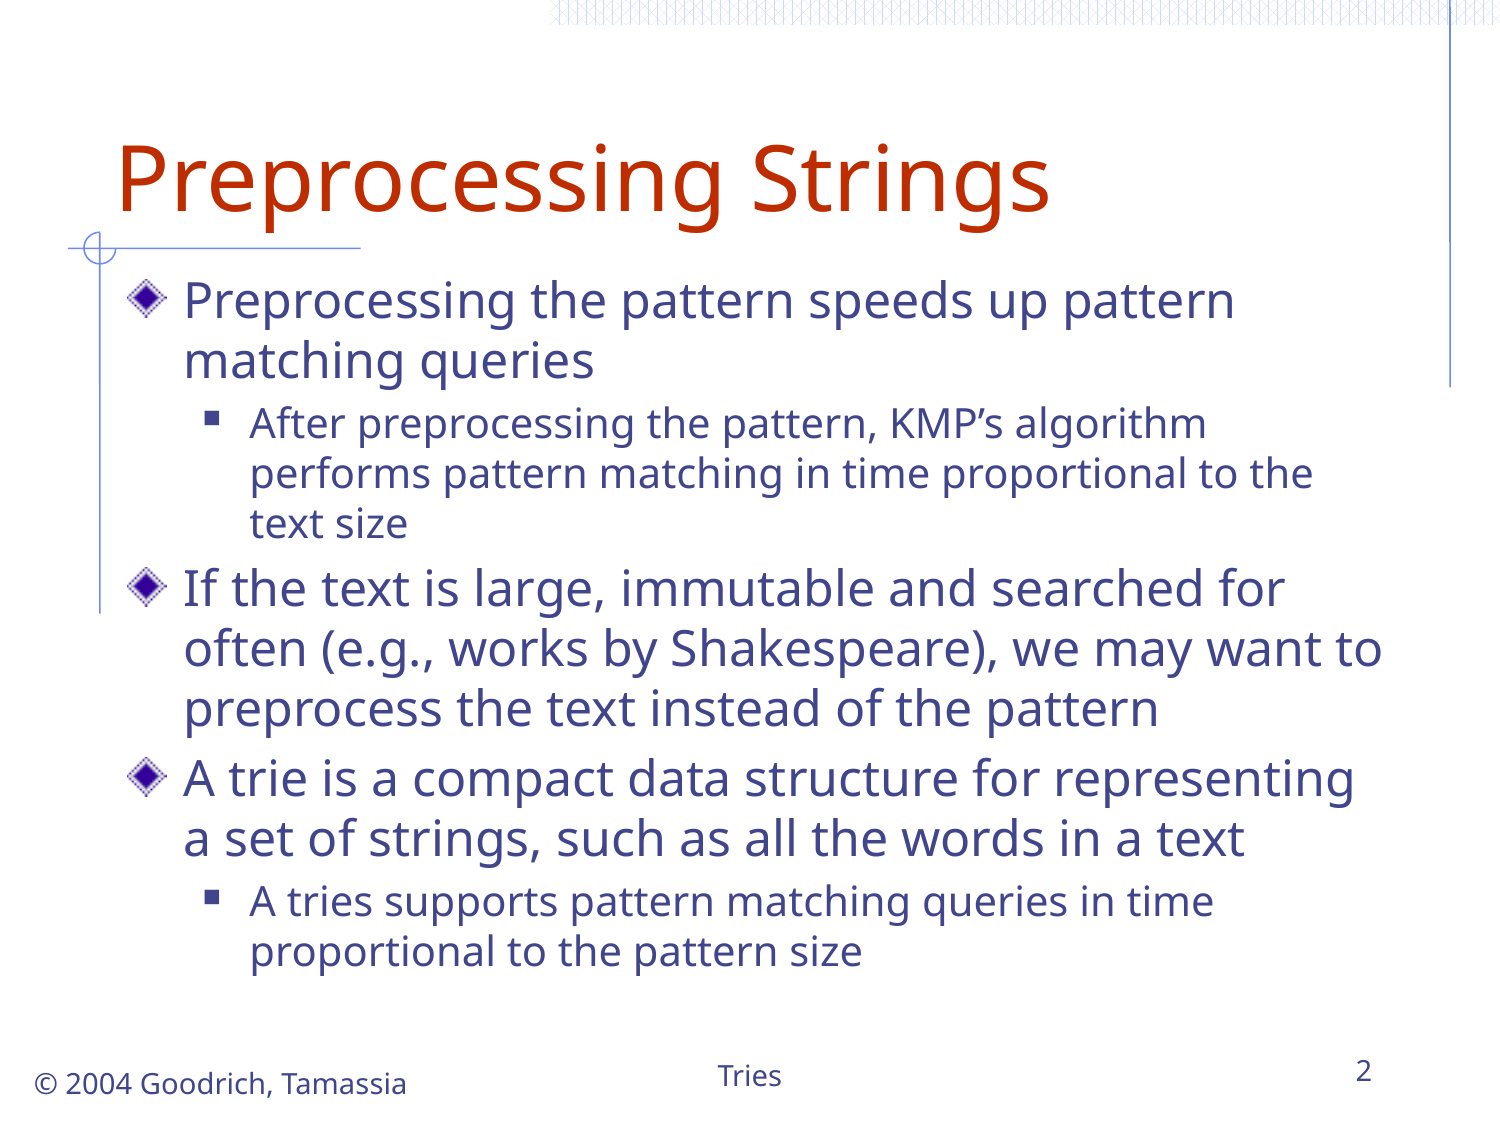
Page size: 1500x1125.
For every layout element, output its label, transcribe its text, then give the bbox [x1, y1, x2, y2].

list Preprocessing the pattern speeds up pattern matching queries After preprocessing the pattern, KMP’s algorithm performs pattern matching in time proportional to the text size If the text is large, immutable and searched for often (e.g., works by Shakespeare), we may want to preprocess the text instead of the pattern A trie is a compact data structure for representing a set of strings, such as all the words in a text A tries supports pattern matching queries in time proportional to the pattern size [112, 260, 1401, 1001]
picture [127, 567, 167, 607]
title Preprocessing Strings [99, 49, 1376, 238]
picture [127, 279, 167, 318]
picture [127, 757, 167, 797]
footer Tries [512, 1025, 988, 1100]
slide_number 2 [1074, 1025, 1388, 1100]
